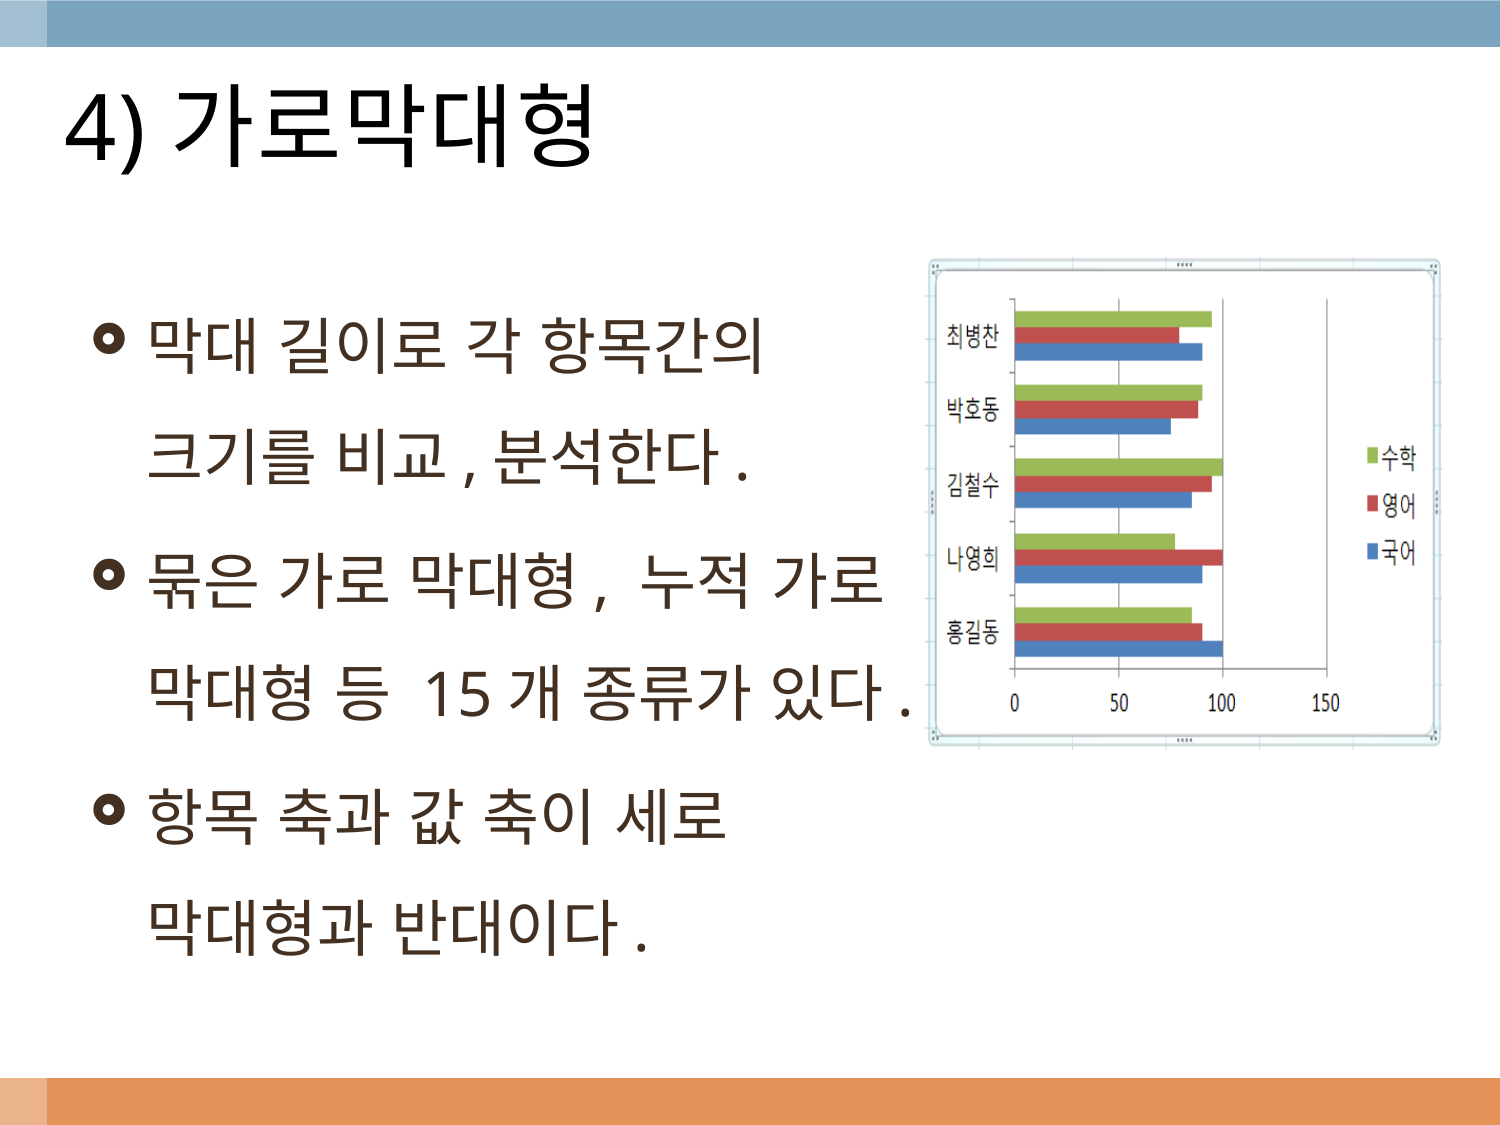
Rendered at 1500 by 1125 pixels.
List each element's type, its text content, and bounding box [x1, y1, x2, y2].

title 4)가로막대형 [49, 46, 1454, 202]
list 막대 길이로 각 항목간의 크기를 비교,분석한다. 묶은 가로 막대형, 누적 가로 막대형 등 15개 종류가 있다. 항목 축과 값 축이 세로 막대형과 반대이다. [75, 262, 904, 1012]
picture [925, 257, 1442, 750]
